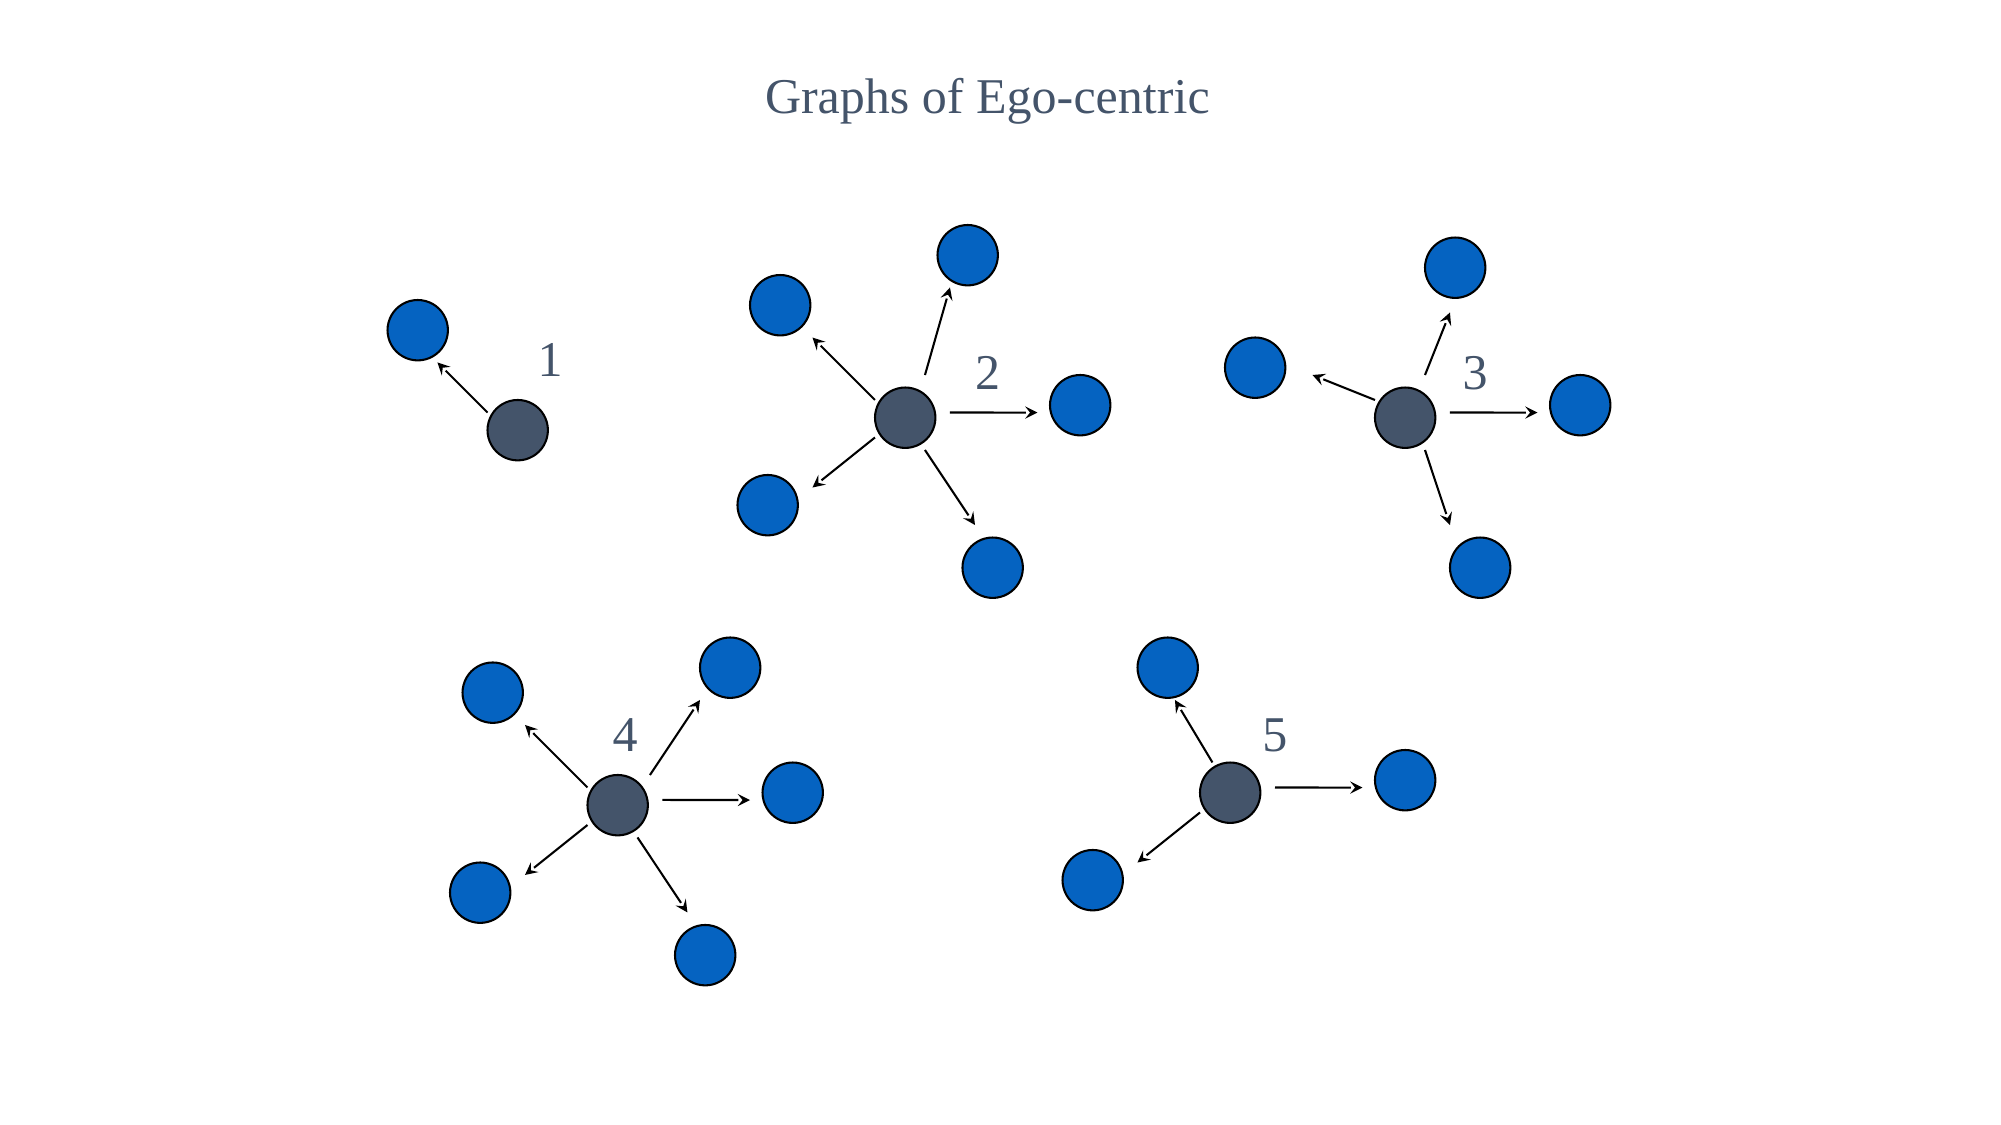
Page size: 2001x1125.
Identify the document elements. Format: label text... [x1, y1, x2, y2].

text_box [525, 724, 539, 739]
text_box [962, 537, 1023, 598]
text_box [675, 924, 736, 986]
text_box [462, 662, 523, 723]
text_box [962, 511, 976, 526]
text_box [450, 862, 511, 923]
text_box [687, 699, 700, 714]
text_box [1062, 849, 1123, 911]
text_box Graphs of Ego-centric [349, 0, 1625, 188]
text_box [1425, 237, 1486, 298]
text_box [1224, 337, 1286, 398]
text_box [875, 387, 936, 448]
text_box [940, 287, 953, 302]
text_box [1374, 750, 1436, 811]
text_box [812, 337, 826, 351]
text_box [699, 637, 761, 698]
text_box [1312, 373, 1327, 386]
text_box 2 [960, 331, 1015, 407]
text_box [675, 898, 688, 913]
text_box [750, 275, 811, 336]
text_box 1 [522, 319, 578, 394]
text_box [1025, 406, 1038, 419]
text_box [1449, 537, 1511, 598]
text_box 5 [1247, 694, 1303, 769]
text_box [1440, 511, 1452, 526]
text_box [762, 762, 823, 823]
text_box [812, 474, 827, 488]
text_box [737, 474, 798, 536]
text_box [737, 793, 751, 807]
text_box [387, 299, 448, 361]
text_box 4 [597, 694, 653, 769]
text_box [1174, 699, 1187, 714]
text_box [1525, 406, 1538, 419]
text_box 3 [1447, 331, 1503, 407]
text_box [525, 862, 539, 875]
text_box [1137, 849, 1152, 863]
text_box [1200, 762, 1261, 823]
text_box [1050, 375, 1111, 436]
text_box [1137, 637, 1198, 698]
text_box [1439, 312, 1452, 327]
text_box [487, 399, 548, 461]
text_box [1374, 387, 1436, 448]
text_box [1350, 781, 1363, 794]
text_box [437, 362, 451, 376]
text_box [937, 224, 998, 286]
text_box [587, 774, 648, 836]
text_box [1550, 375, 1611, 436]
